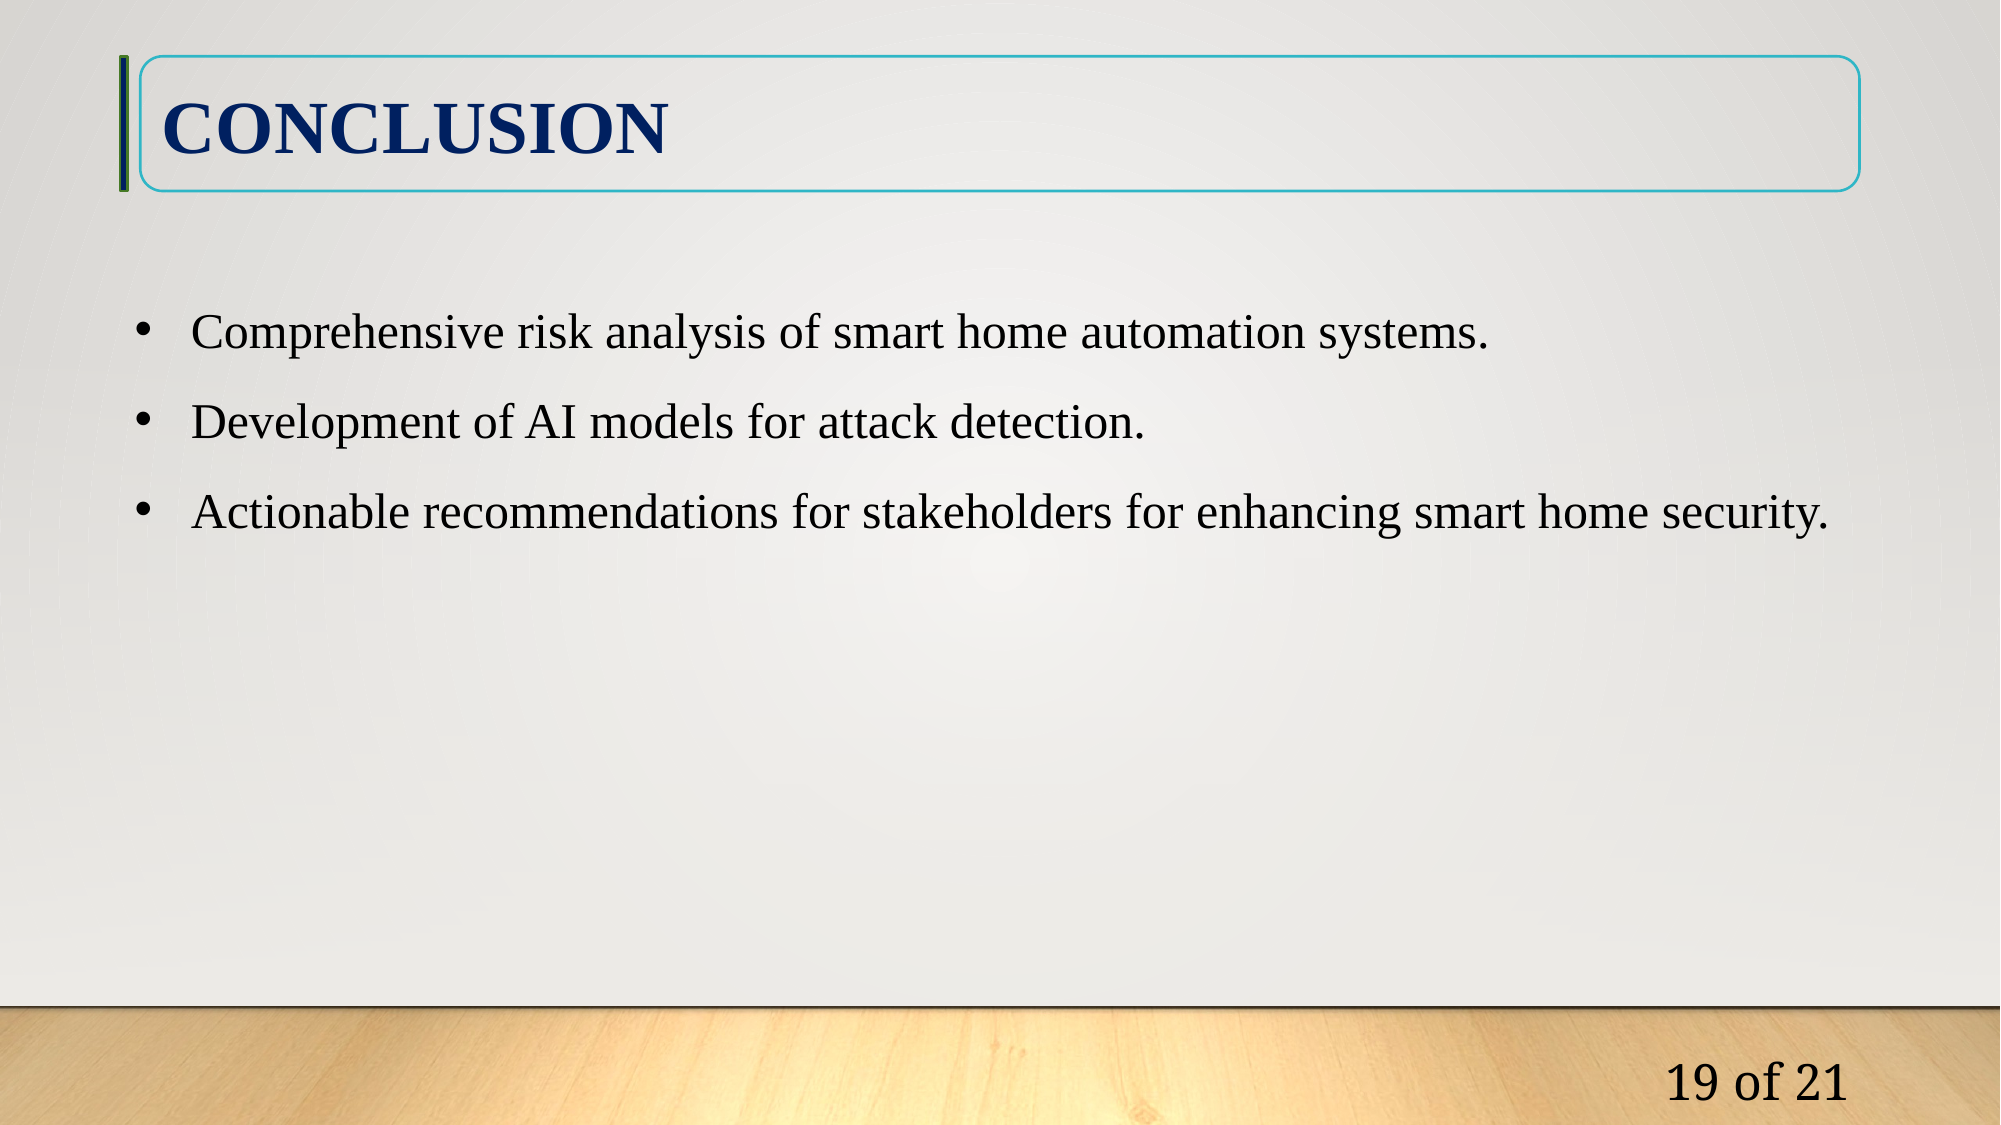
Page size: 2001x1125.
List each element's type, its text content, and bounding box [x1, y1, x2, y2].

picture [0, 1006, 2000, 1125]
slide_number 19 of 21 [1598, 1042, 1866, 1125]
text_box Comprehensive risk analysis of smart home automation systems. Development of AI models for attack detection. Actionable recommendations for stakeholders for enhancing smart home security. [119, 261, 1860, 546]
text_box CONCLUSION [138, 54, 1861, 193]
text_box [119, 55, 129, 192]
